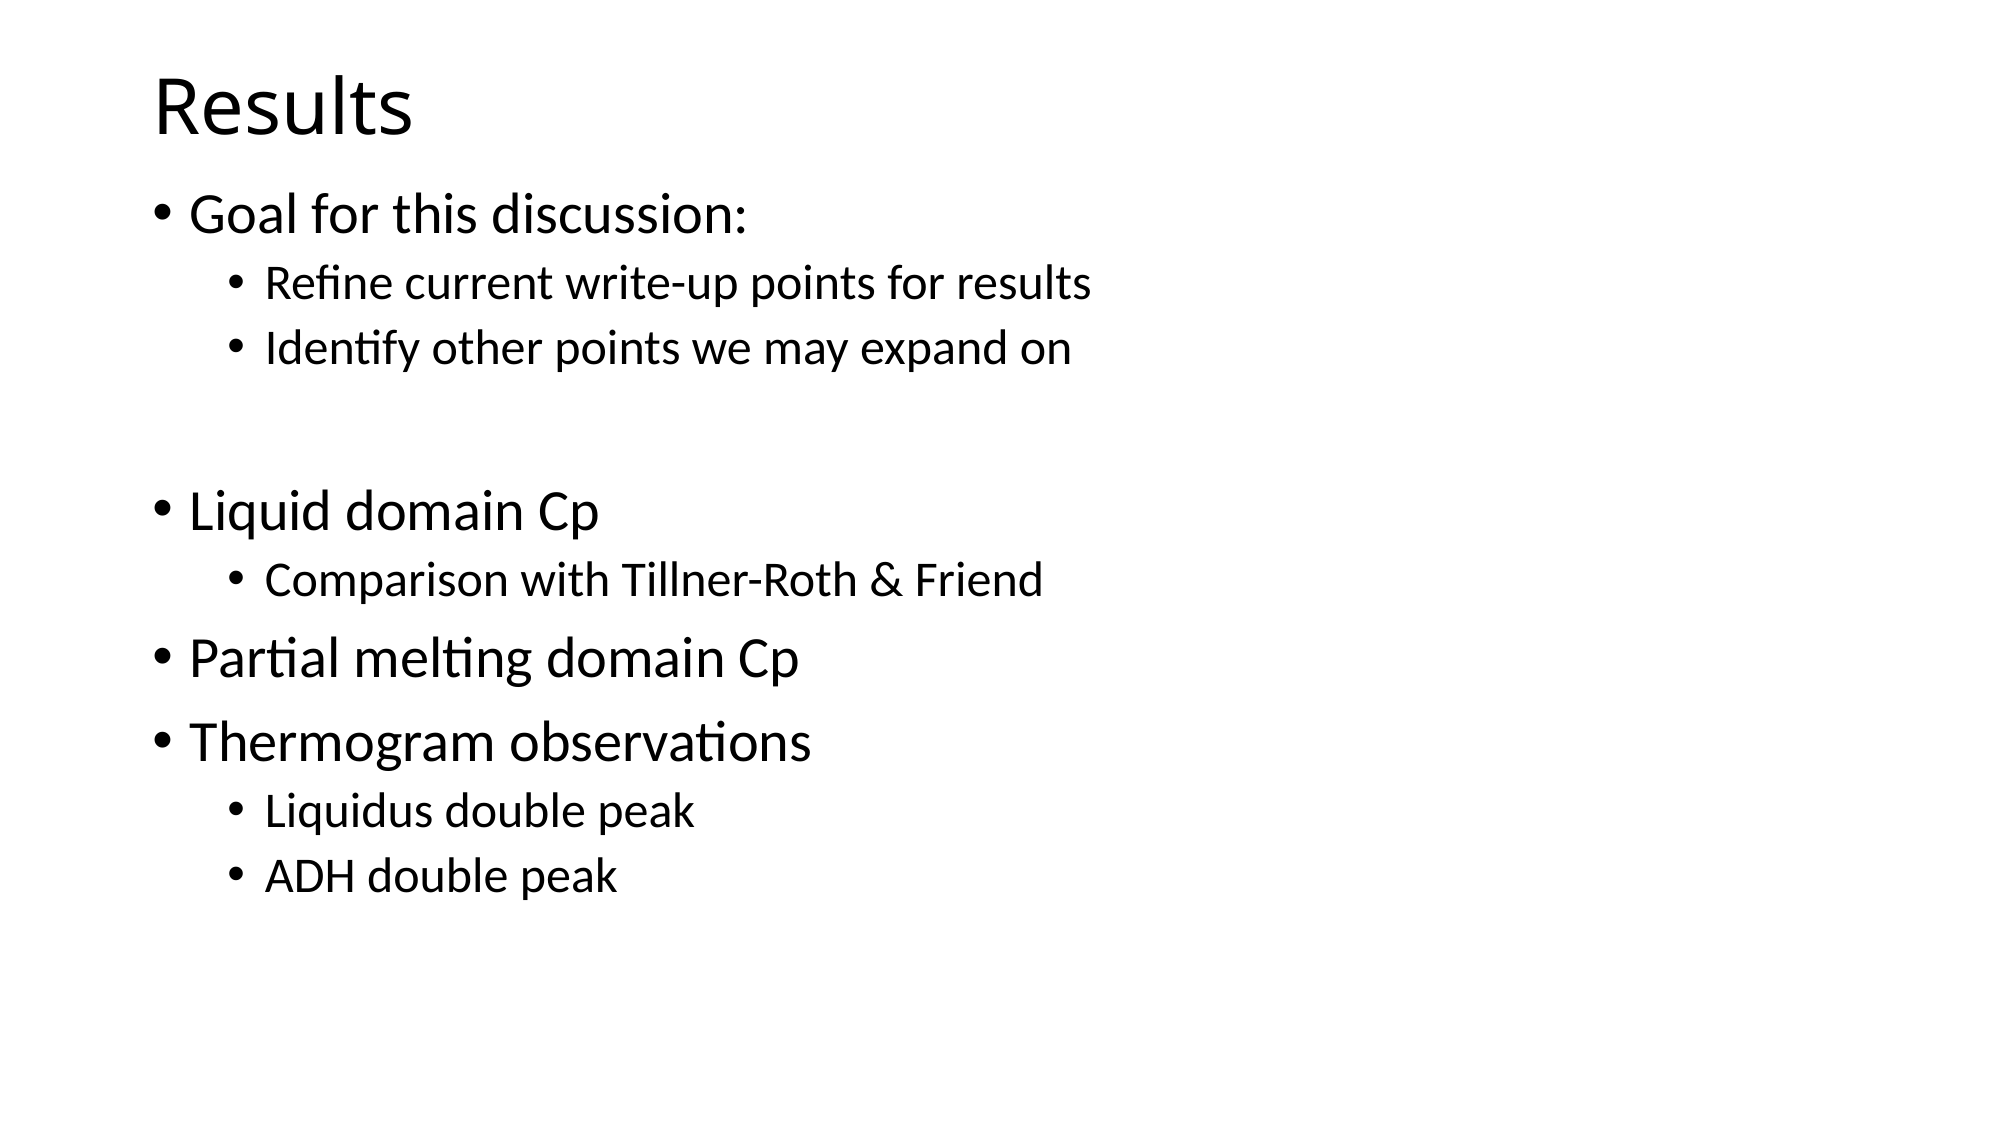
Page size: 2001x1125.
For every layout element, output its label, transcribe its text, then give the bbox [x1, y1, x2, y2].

list Goal for this discussion: Refine current write-up points for results Identify other points we may expand on Liquid domain Cp Comparison with Tillner-Roth & Friend Partial melting domain Cp Thermogram observations Liquidus double peak ADH double peak [137, 176, 1924, 1014]
text_box Results [137, 59, 1863, 159]
